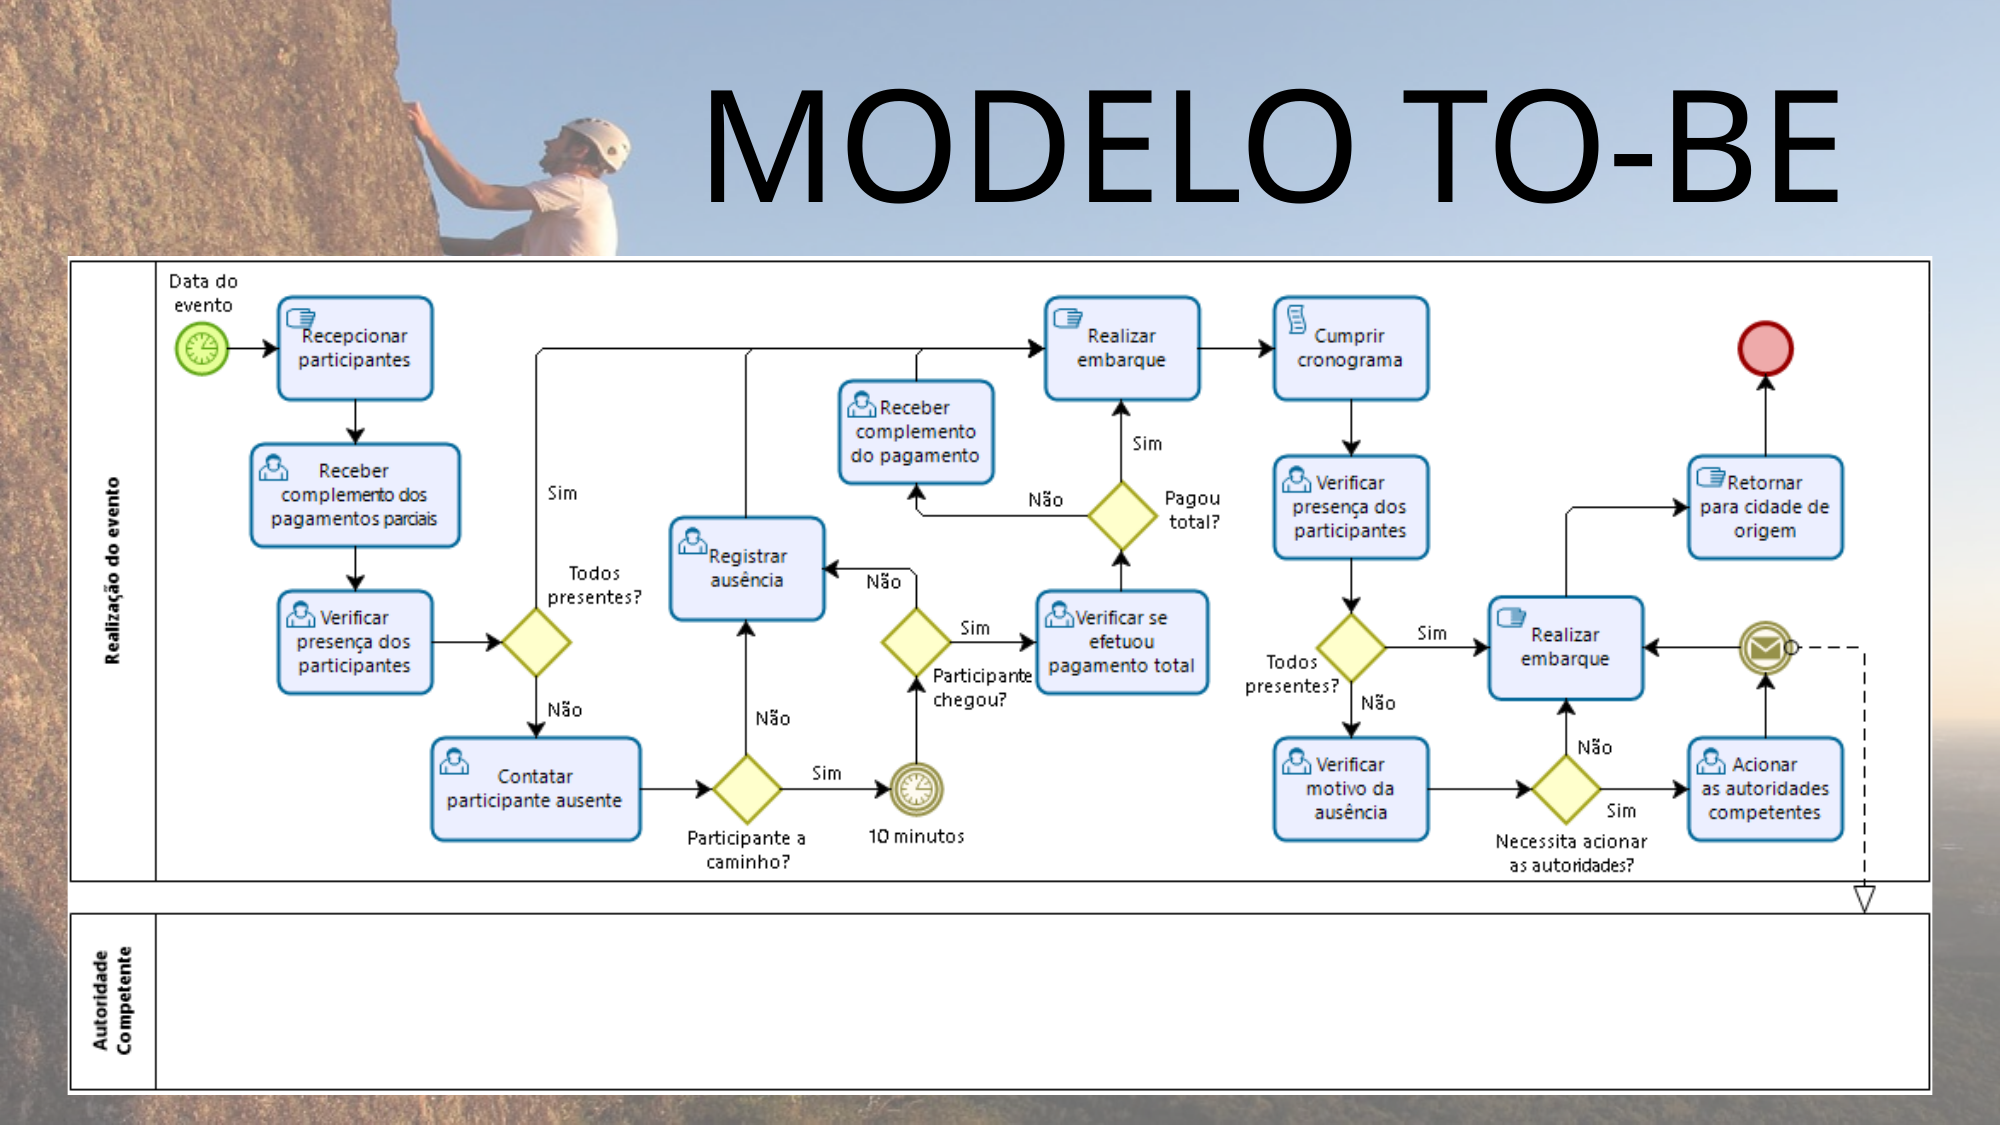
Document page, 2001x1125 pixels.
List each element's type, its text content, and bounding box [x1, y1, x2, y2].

picture [67, 256, 1933, 1095]
title MODELO TO-BE [137, 59, 1863, 256]
